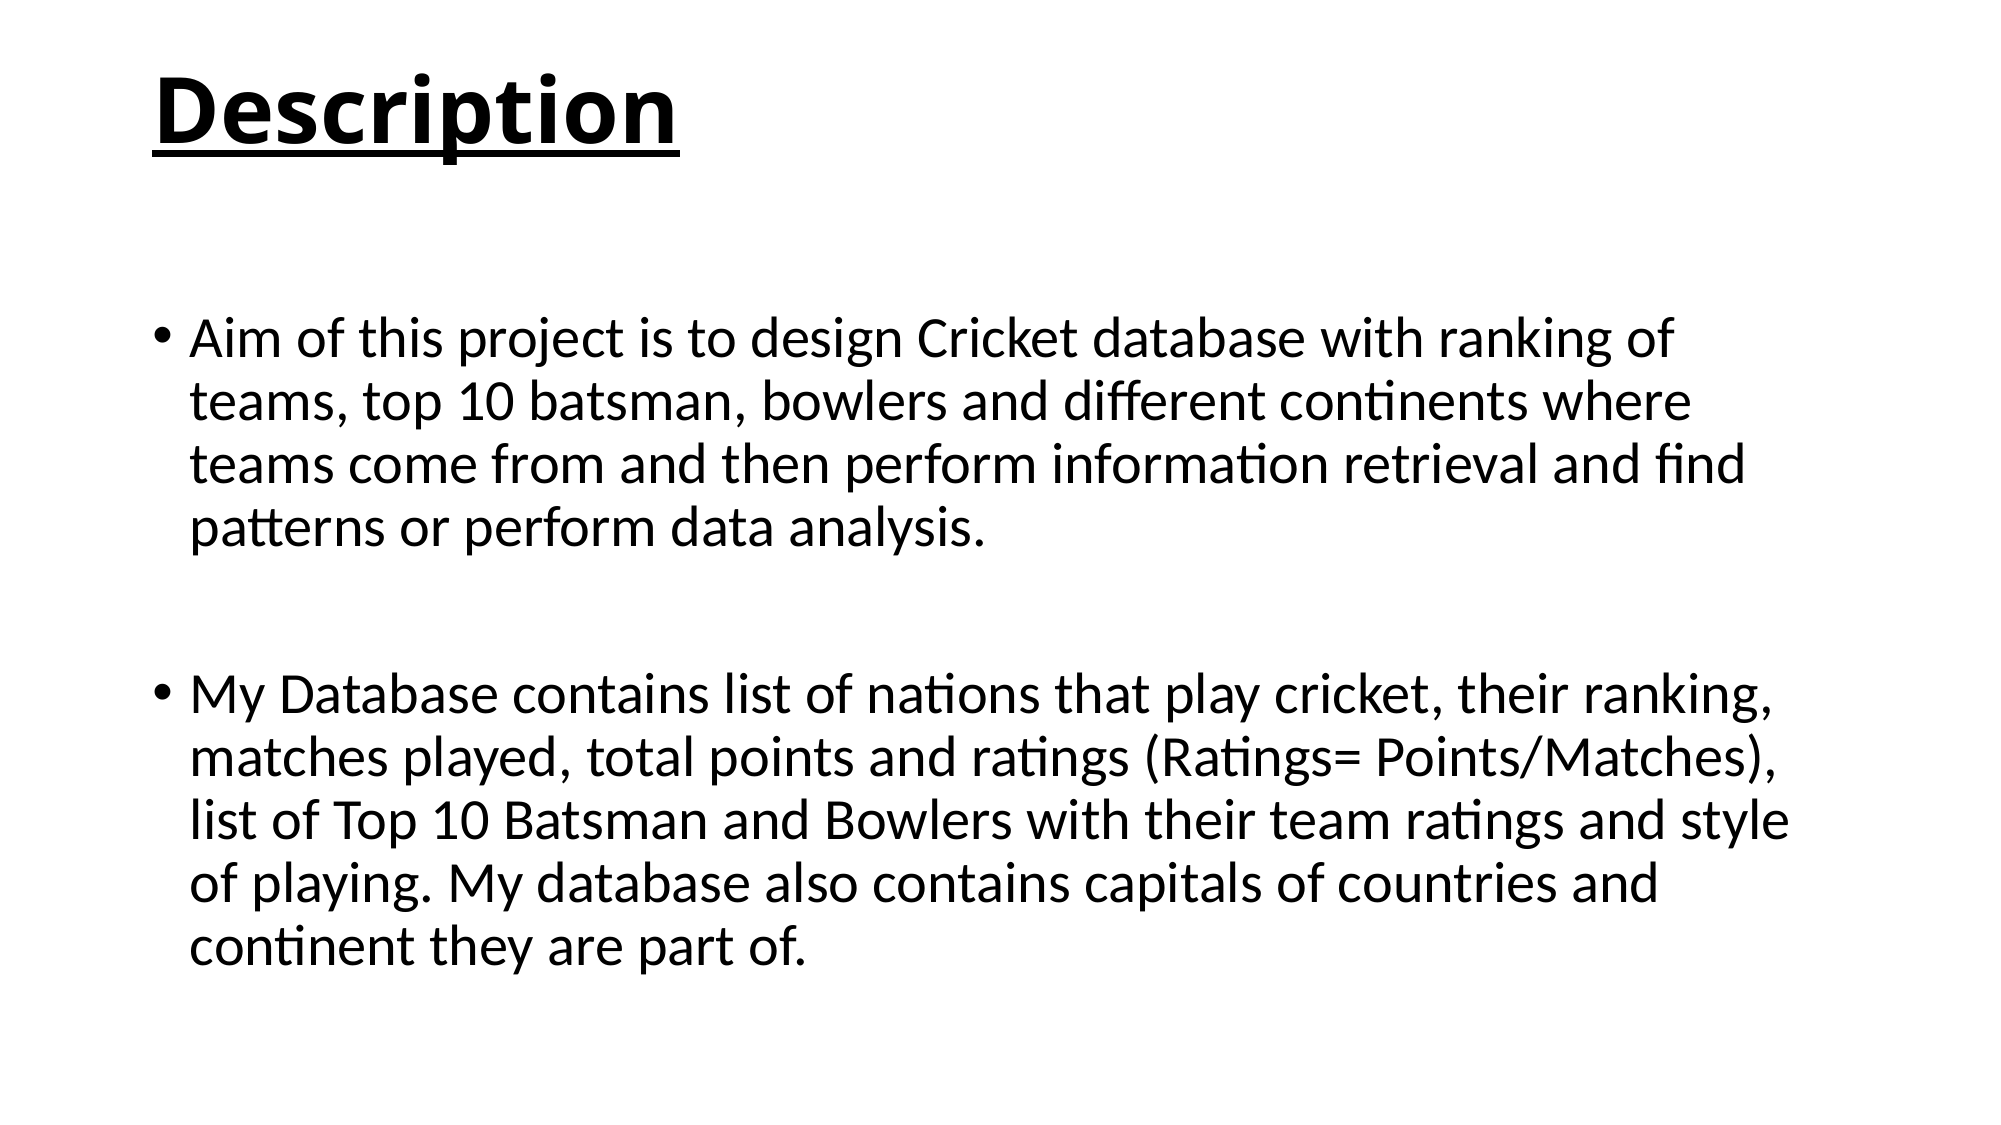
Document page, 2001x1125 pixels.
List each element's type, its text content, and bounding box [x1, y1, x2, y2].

title Description [137, 59, 1863, 278]
list Aim of this project is to design Cricket database with ranking of teams, top 10 batsman, bowlers and different continents where teams come from and then perform information retrieval and find patterns or perform data analysis. My Database contains list of nations that play cricket, their ranking, matches played, total points and ratings (Ratings= Points/Matches), list of Top 10 Batsman and Bowlers with their team ratings and style of playing. My database also contains capitals of countries and continent they are part of. [137, 299, 1863, 1014]
